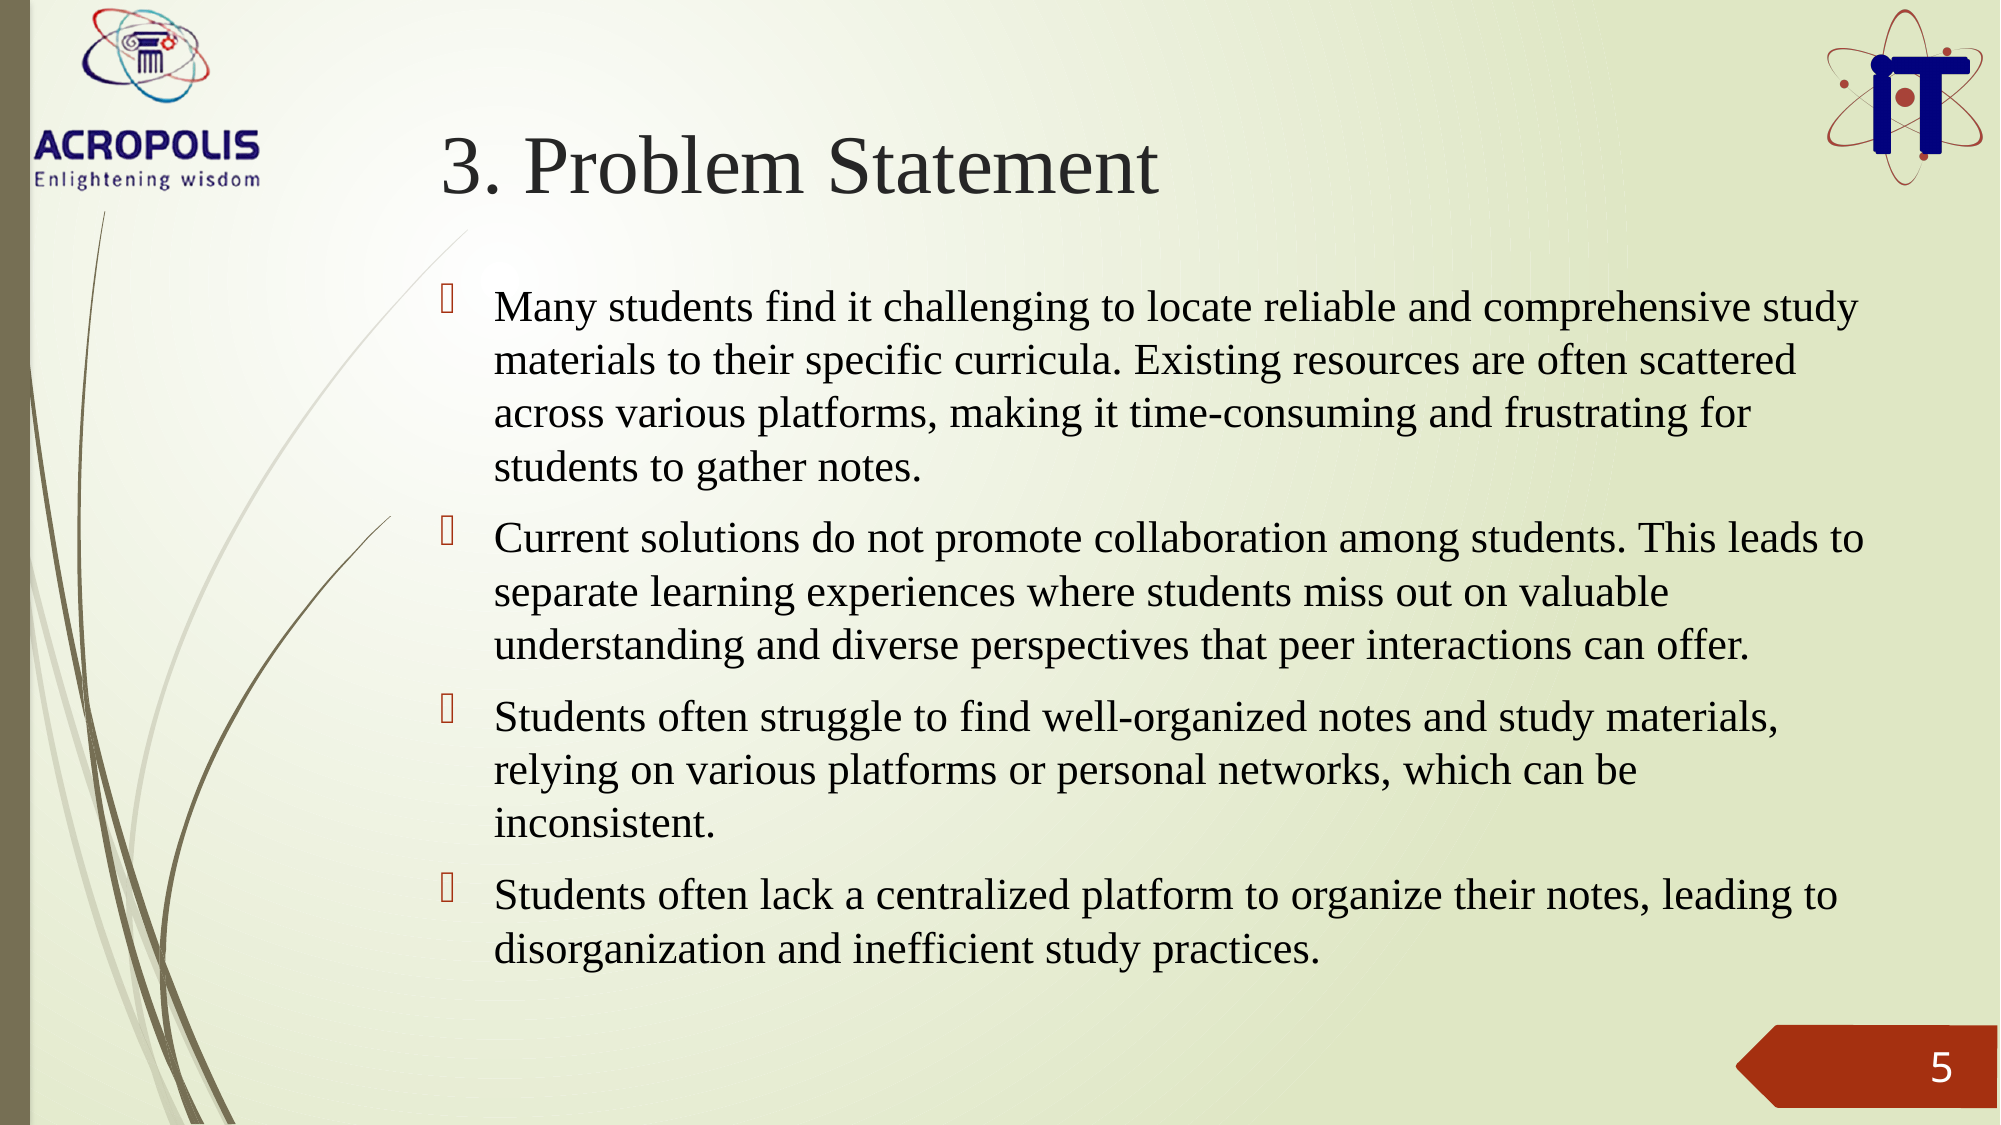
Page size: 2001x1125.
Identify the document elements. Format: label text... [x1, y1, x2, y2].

list Many students find it challenging to locate reliable and comprehensive study materials to their specific curricula. Existing resources are often scattered across various platforms, making it time-consuming and frustrating for students to gather notes. Current solutions do not promote collaboration among students. This leads to separate learning experiences where students miss out on valuable understanding and diverse perspectives that peer interactions can offer. Students often struggle to find well-organized notes and study materials, relying on various platforms or personal networks, which can be inconsistent. Students often lack a centralized platform to organize their notes, leading to disorganization and inefficient study practices. [424, 268, 1888, 985]
picture [25, 0, 265, 204]
title 3. Problem Statement [425, 102, 1888, 268]
slide_number 5 [1840, 1039, 1969, 1100]
picture [1821, 0, 1989, 232]
